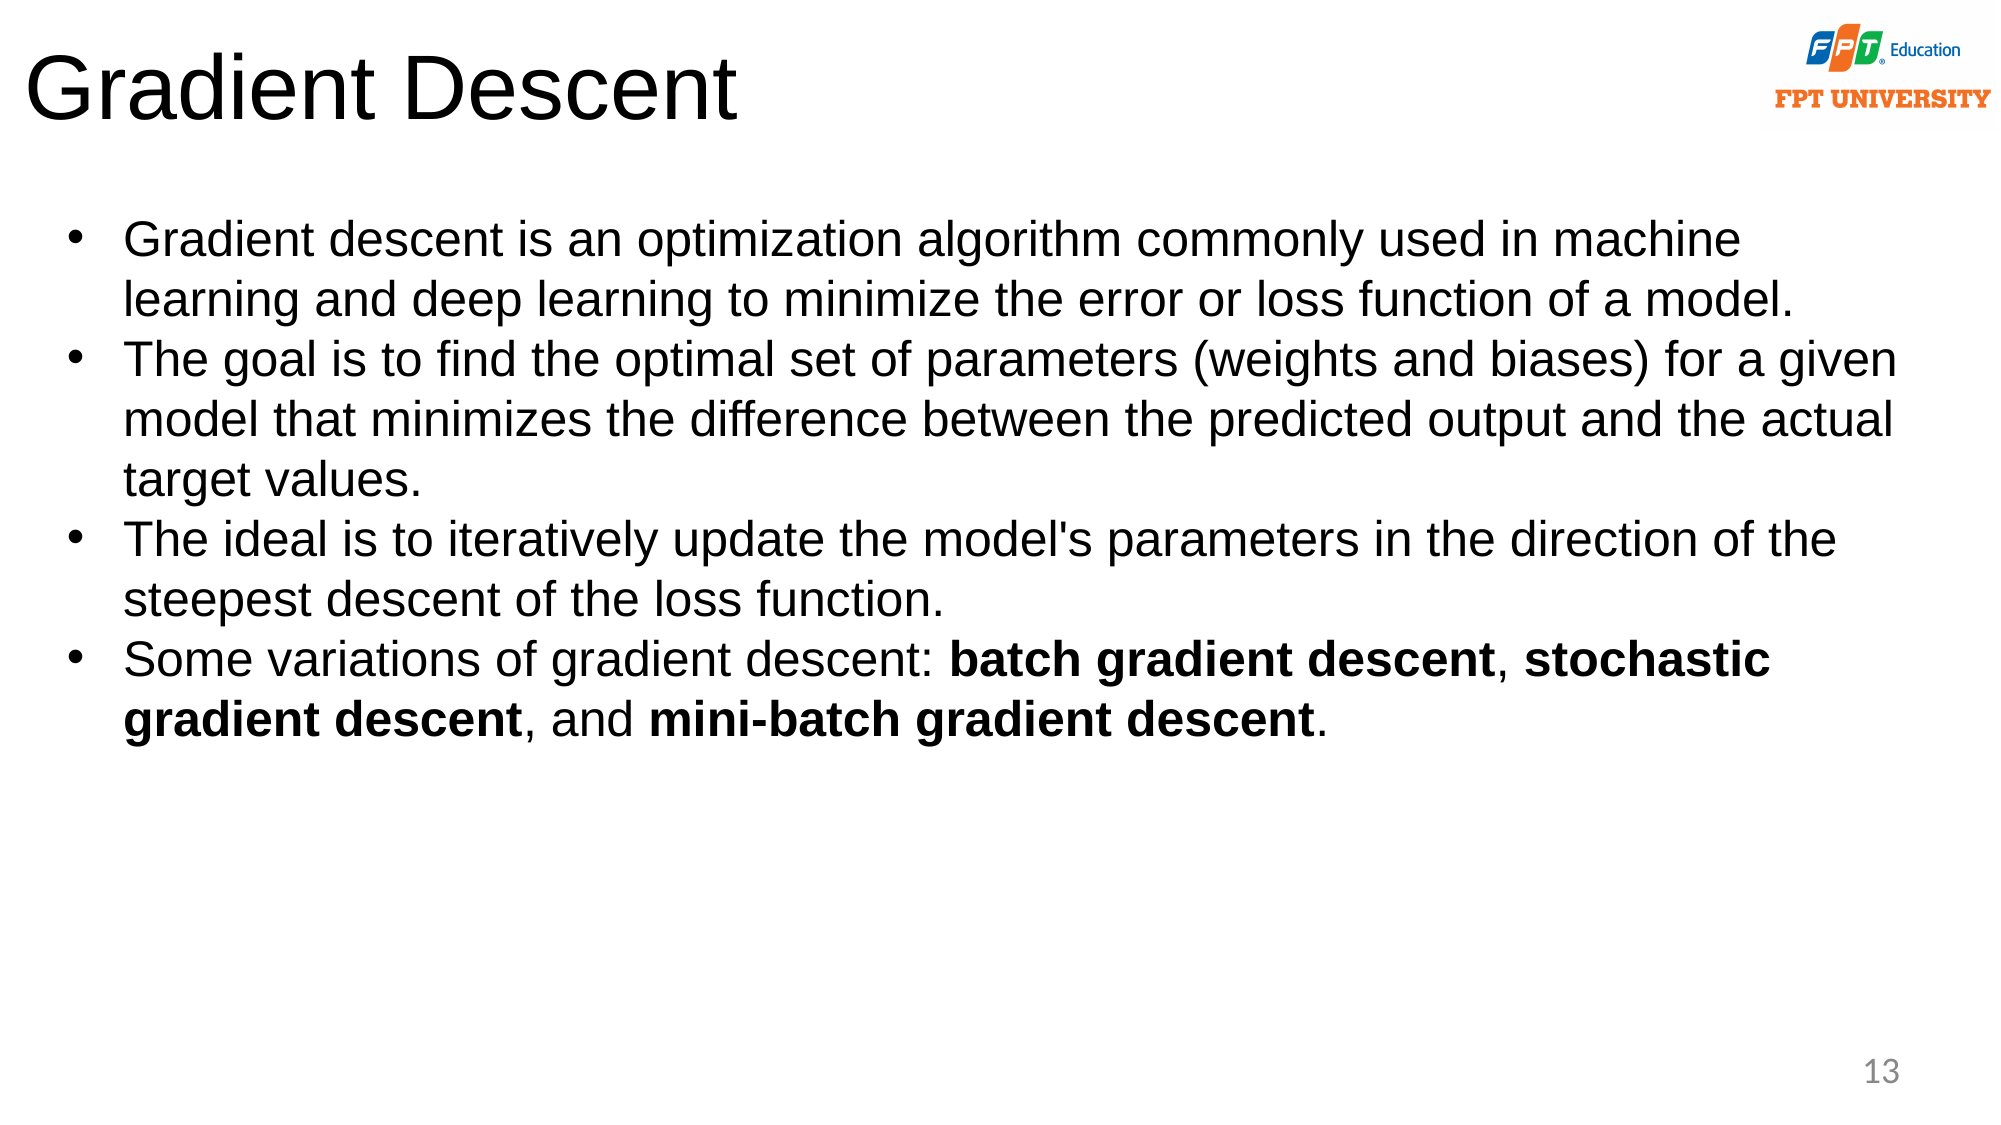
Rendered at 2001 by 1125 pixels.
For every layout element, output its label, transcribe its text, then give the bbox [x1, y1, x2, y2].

text_box Gradient Descent [22, 25, 922, 138]
picture [1760, 0, 1999, 131]
slide_number 13 [1440, 1046, 1900, 1103]
text_box Gradient descent is an optimization algorithm commonly used in machine learning and deep learning to minimize the error or loss function of a model. The goal is to find the optimal set of parameters (weights and biases) for a given model that minimizes the difference between the predicted output and the actual target values. The ideal is to iteratively update the model's parameters in the direction of the steepest descent of the loss function. Some variations of gradient descent: batch gradient descent, stochastic gradient descent, and mini-batch gradient descent. [64, 204, 1920, 747]
